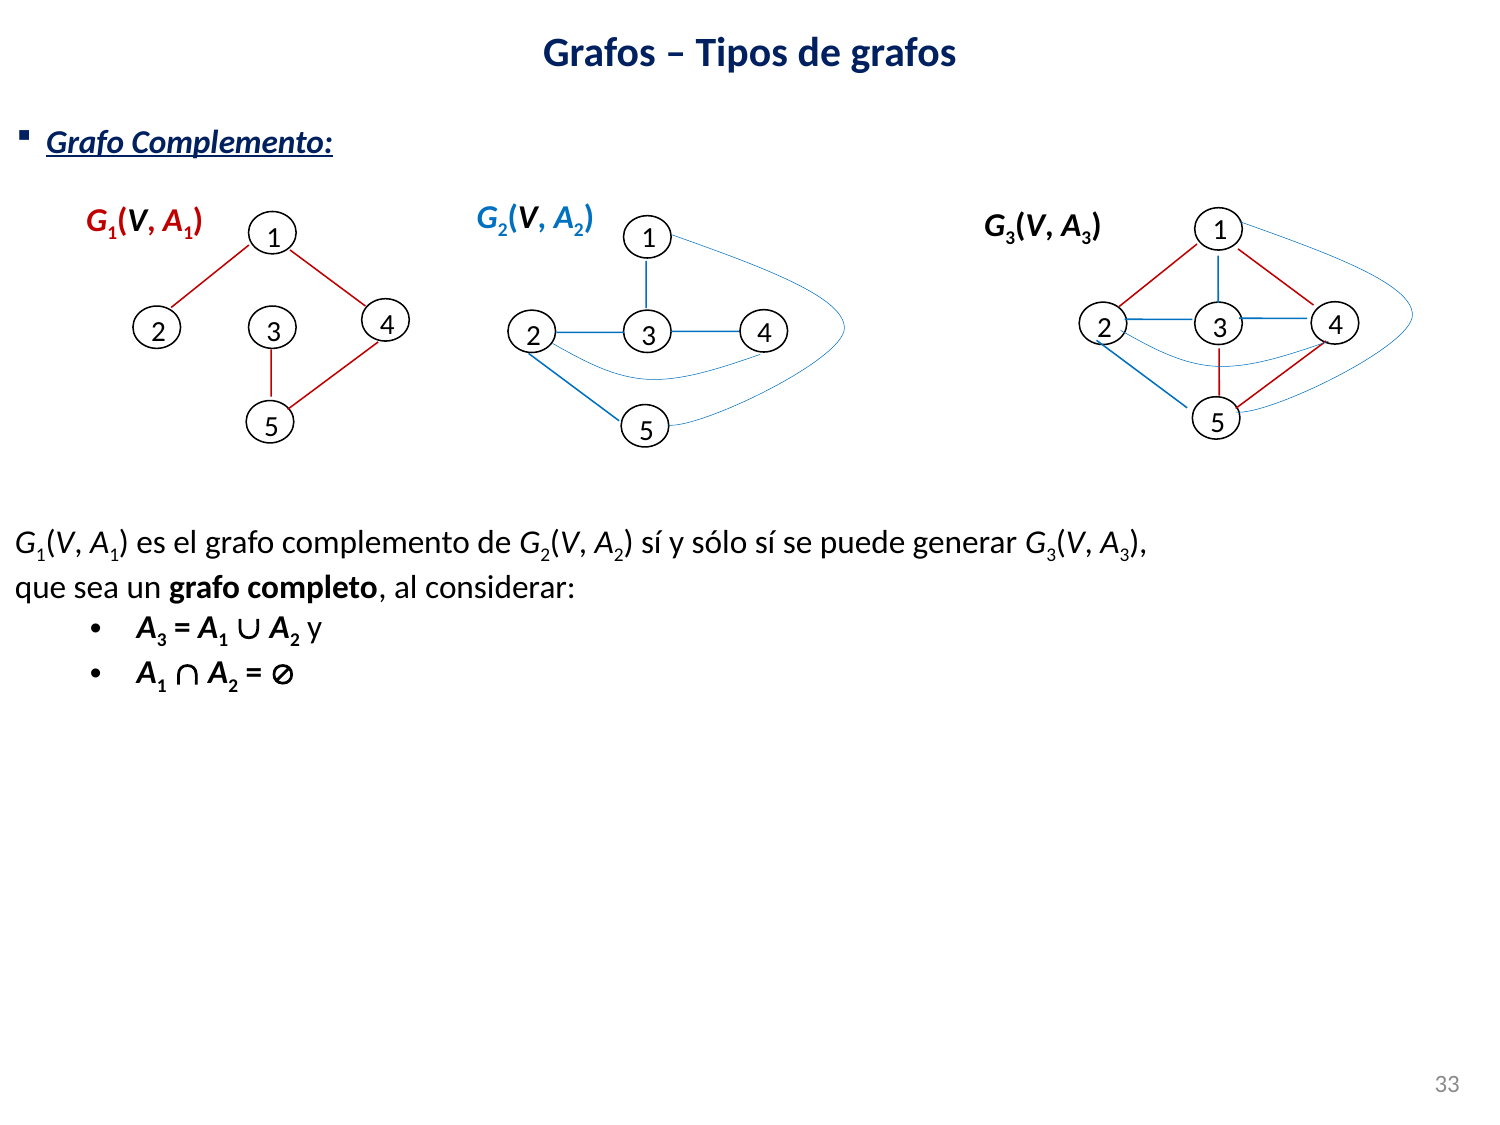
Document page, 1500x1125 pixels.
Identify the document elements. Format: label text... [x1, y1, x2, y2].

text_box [499, 298, 568, 370]
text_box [1070, 290, 1139, 362]
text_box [614, 199, 684, 272]
text_box [668, 238, 847, 426]
text_box G1(V, A1) [71, 190, 219, 251]
text_box [1144, 331, 1180, 362]
text_box G1(V, A1) es el grafo complemento de G2(V, A2) sí y sólo sí se puede generar G3(V, A3), que sea un grafo completo, al considerar: A3 = A1  A2 y A1  A2 =  [0, 512, 1499, 704]
text_box Grafo Complemento: [1, 112, 1500, 168]
title Grafos – Tipos de grafos [0, 0, 1500, 100]
text_box [1236, 355, 1357, 412]
text_box [624, 350, 725, 382]
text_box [124, 199, 422, 461]
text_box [1185, 290, 1255, 362]
text_box G2(V, A2) [461, 187, 609, 248]
text_box [1238, 226, 1415, 358]
text_box [1258, 337, 1296, 365]
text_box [612, 393, 681, 465]
text_box G3(V, A3) [969, 195, 1117, 256]
slide_number 33 [1125, 1052, 1475, 1113]
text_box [614, 298, 684, 370]
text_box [1301, 287, 1370, 359]
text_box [1185, 191, 1255, 264]
text_box [572, 344, 611, 375]
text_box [1183, 385, 1252, 457]
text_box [730, 295, 799, 367]
